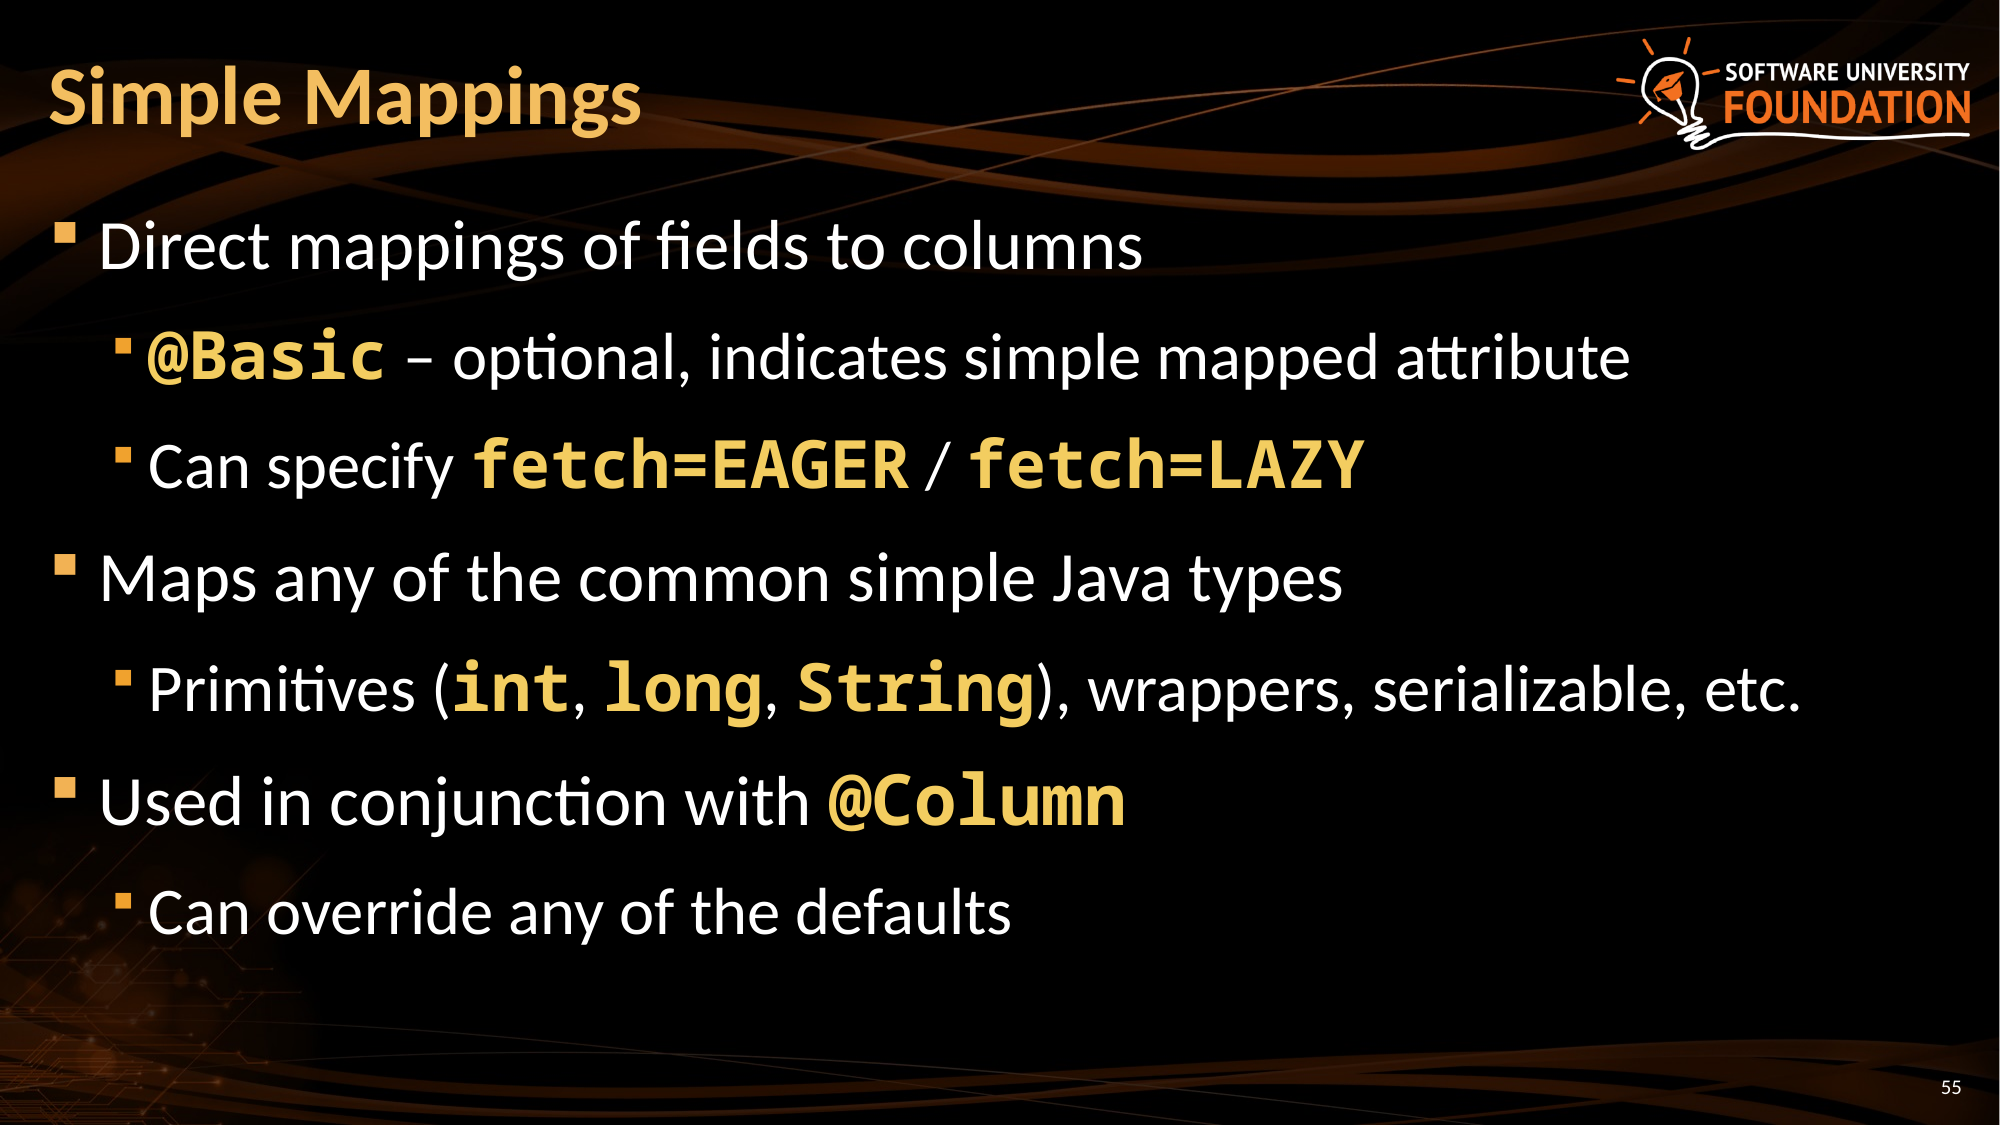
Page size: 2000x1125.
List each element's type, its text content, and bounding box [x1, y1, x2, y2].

title Simple Mappings [30, 6, 1602, 189]
list Direct mappings of fields to columns @Basic – optional, indicates simple mapped attribute Can specify fetch=EAGER / fetch=LAZY Maps any of the common simple Java types Primitives (int, long, String), wrappers, serializable, etc. Used in conjunction with @Column Can override any of the defaults [31, 188, 1968, 1103]
picture [0, 0, 2000, 1125]
